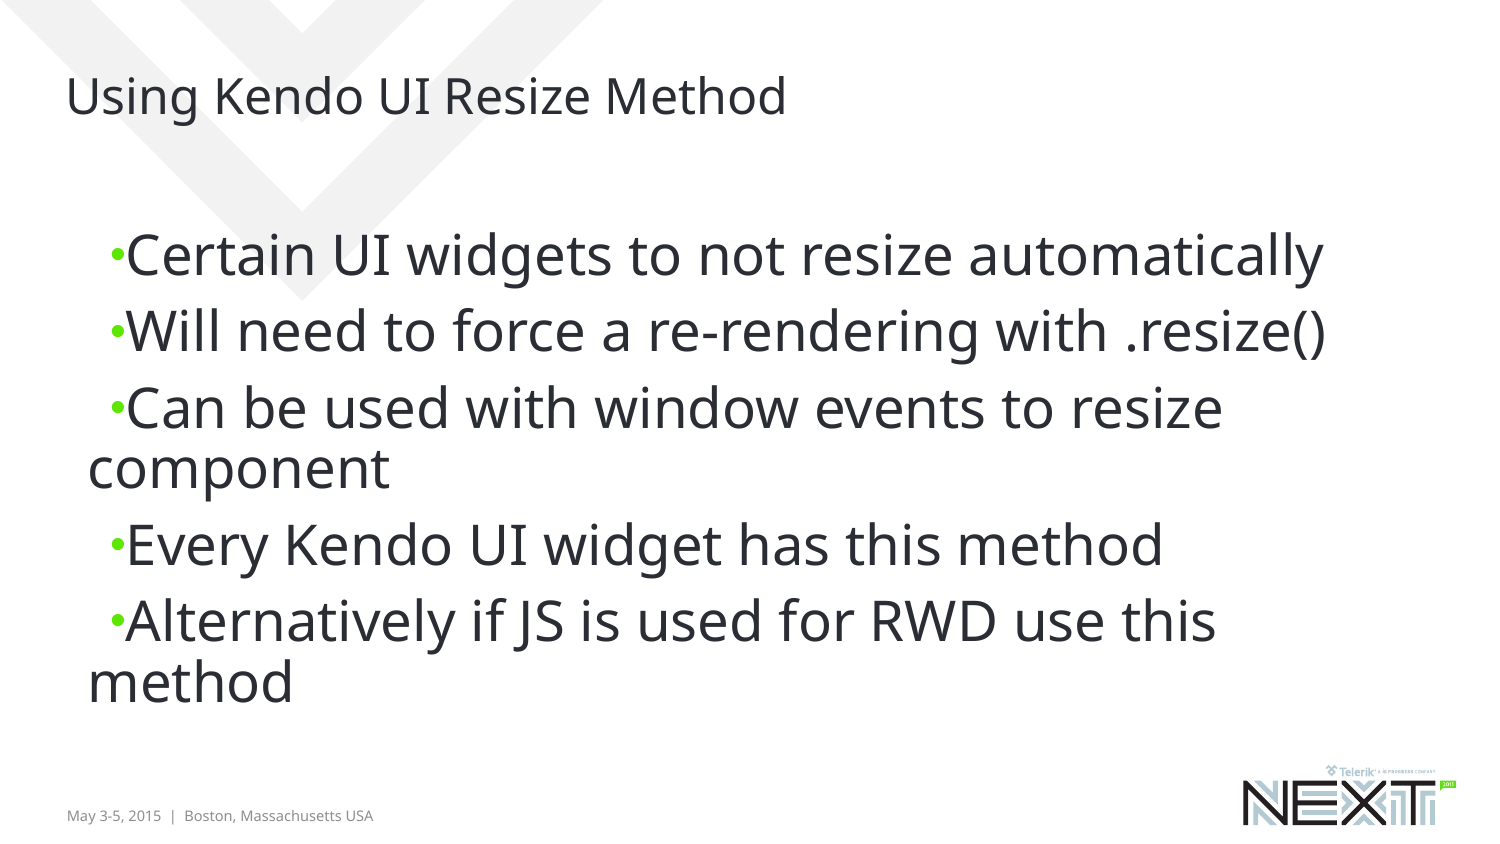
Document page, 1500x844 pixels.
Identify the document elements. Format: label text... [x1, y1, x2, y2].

list Certain UI widgets to not resize automatically Will need to force a re-rendering with .resize() Can be used with window events to resize component Every Kendo UI widget has this method Alternatively if JS is used for RWD use this method [53, 221, 1449, 658]
title Using Kendo UI Resize Method [53, 64, 1449, 132]
